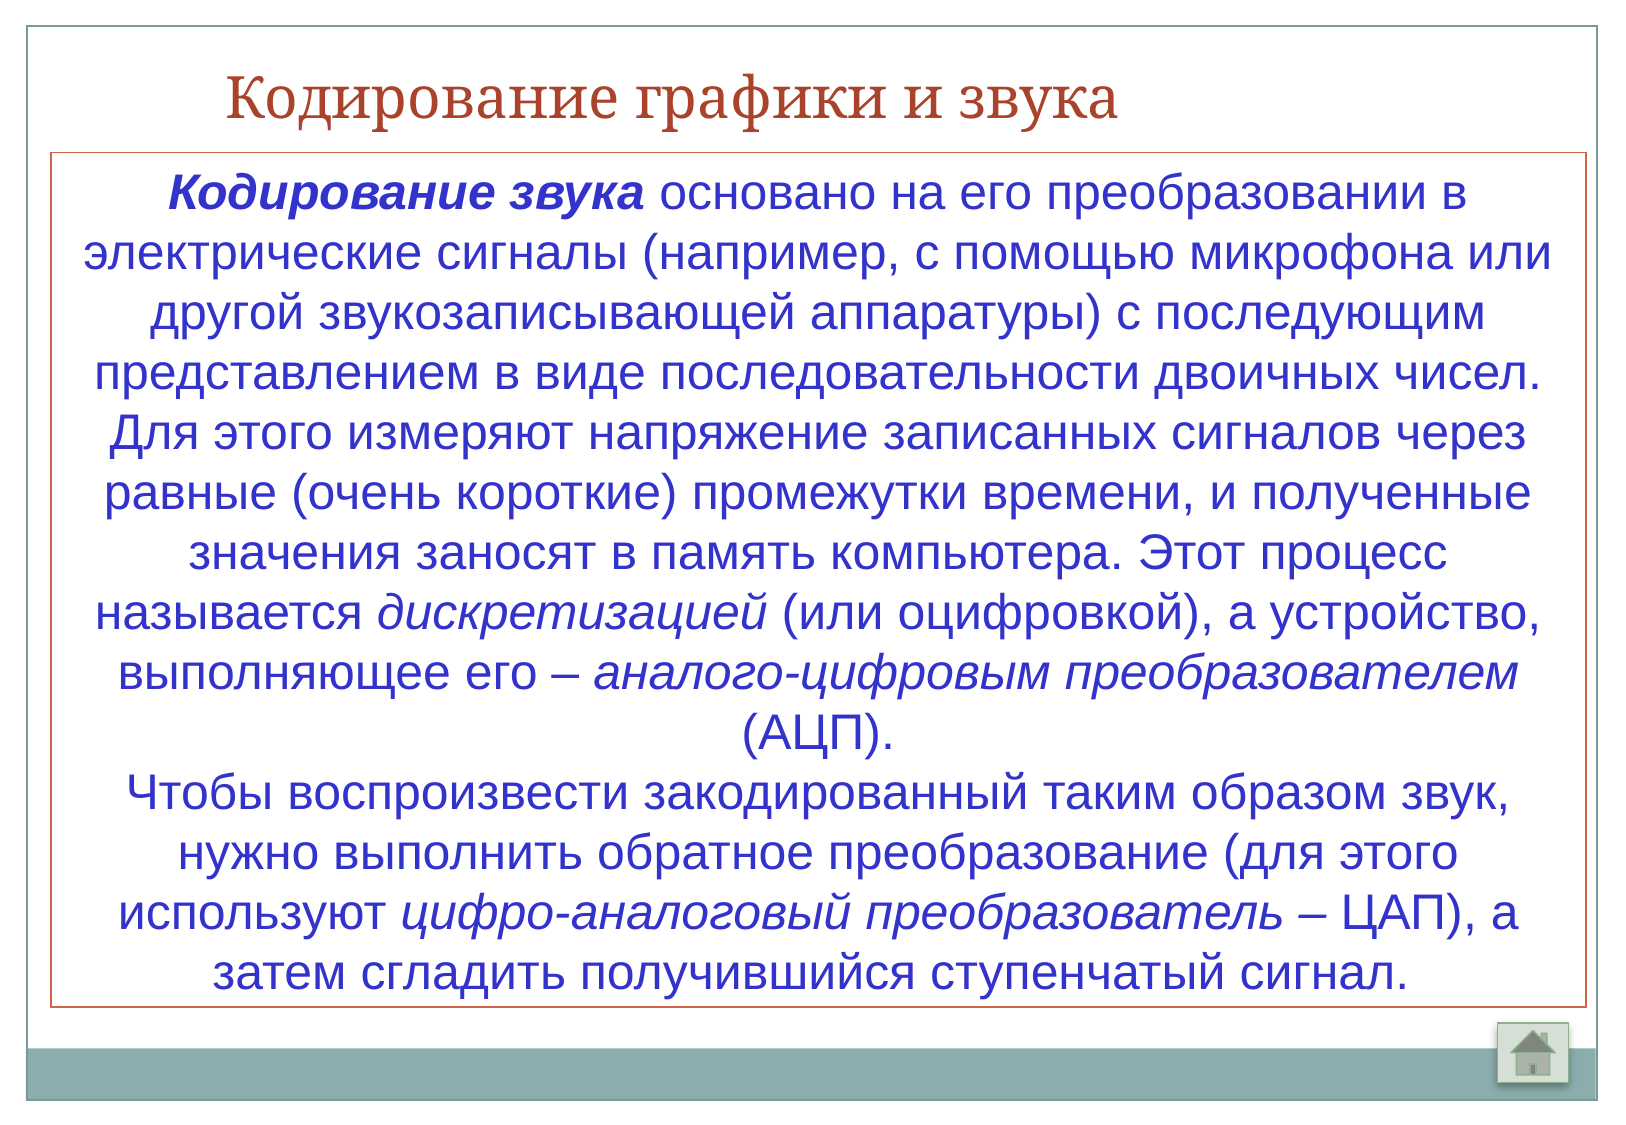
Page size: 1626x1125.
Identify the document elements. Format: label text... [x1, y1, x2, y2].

text_box [1497, 1022, 1569, 1083]
title Кодирование графики и звука [0, 42, 1346, 138]
text_box Кодирование звука основано на его преобразовании в электрические сигналы (например, с помощью микрофона или другой звукозаписывающей аппаратуры) с последующим представлением в виде последовательности двоичных чисел. Для этого измеряют напряжение записанных сигналов через равные (очень короткие) промежутки времени, и полученные значения заносят в память компьютера. Этот процесс называется дискретизацией (или оцифровкой), а устройство, выполняющее его – аналого-цифровым преобразователем (АЦП). Чтобы воспроизвести закодированный таким образом звук, нужно выполнить обратное преобразование (для этого используют цифро-аналоговый преобразователь – ЦАП), а затем сгладить получившийся ступенчатый сигнал. [50, 152, 1586, 1008]
